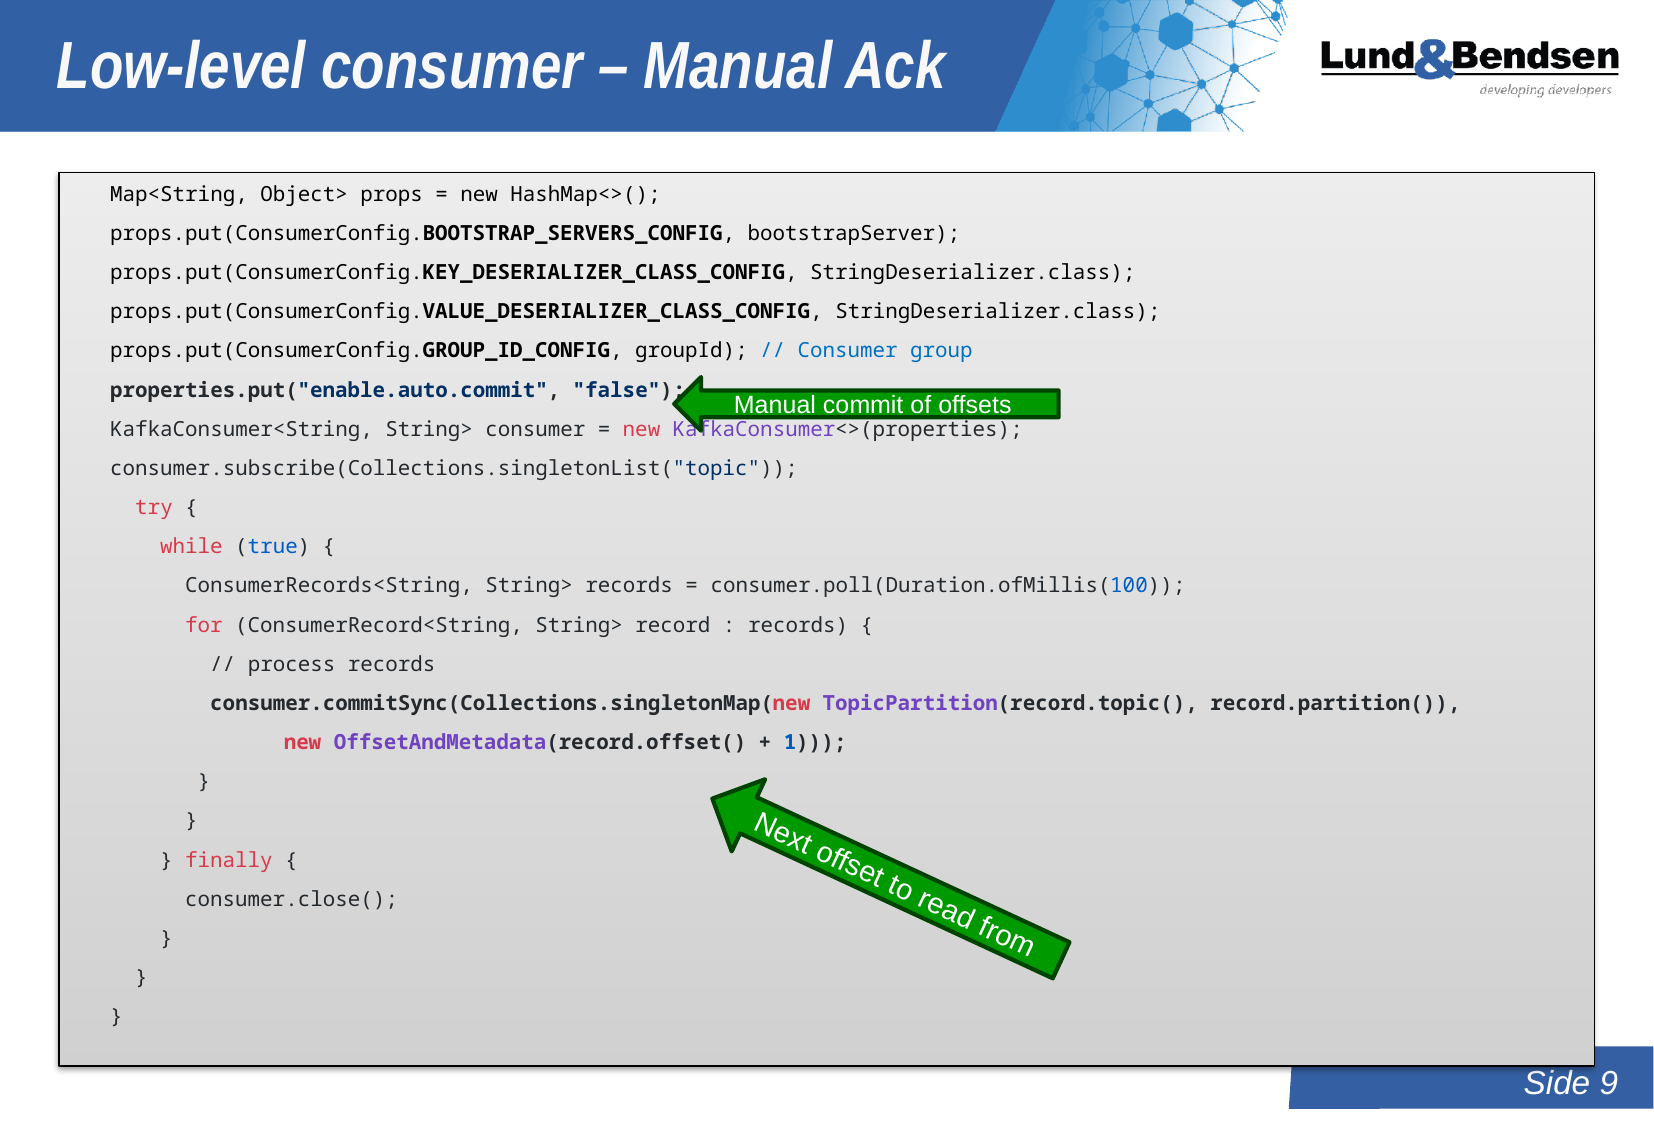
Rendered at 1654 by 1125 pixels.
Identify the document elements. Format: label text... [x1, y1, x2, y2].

text_box Manual commit of offsets [672, 375, 1061, 433]
list Map<String, Object> props = new HashMap<>(); props.put(ConsumerConfig.BOOTSTRAP_SERVERS_CONFIG, bootstrapServer); props.put(ConsumerConfig.KEY_DESERIALIZER_CLASS_CONFIG, StringDeserializer.class); props.put(ConsumerConfig.VALUE_DESERIALIZER_CLASS_CONFIG, StringDeserializer.class); props.put(ConsumerConfig.GROUP_ID_CONFIG, groupId); // Consumer group properties.put("enable.auto.commit", "false"); KafkaConsumer<String, String> consumer = new KafkaConsumer<>(properties); consumer.subscribe(Collections.singletonList("topic")); try { while (true) { ConsumerRecords<String, String> records = consumer.poll(Duration.ofMillis(100)); for (ConsumerRecord<String, String> record : records) { // process records consumer.commitSync(Collections.singletonMap(new TopicPartition(record.topic(), record.partition()), new OffsetAndMetadata(record.offset() + 1))); } } } finally { consumer.close(); } } } [58, 172, 1595, 1067]
picture [0, 0, 1650, 132]
text_box Next offset to read from [710, 777, 1072, 981]
title Low-level consumer – Manual Ack [0, 0, 1004, 126]
